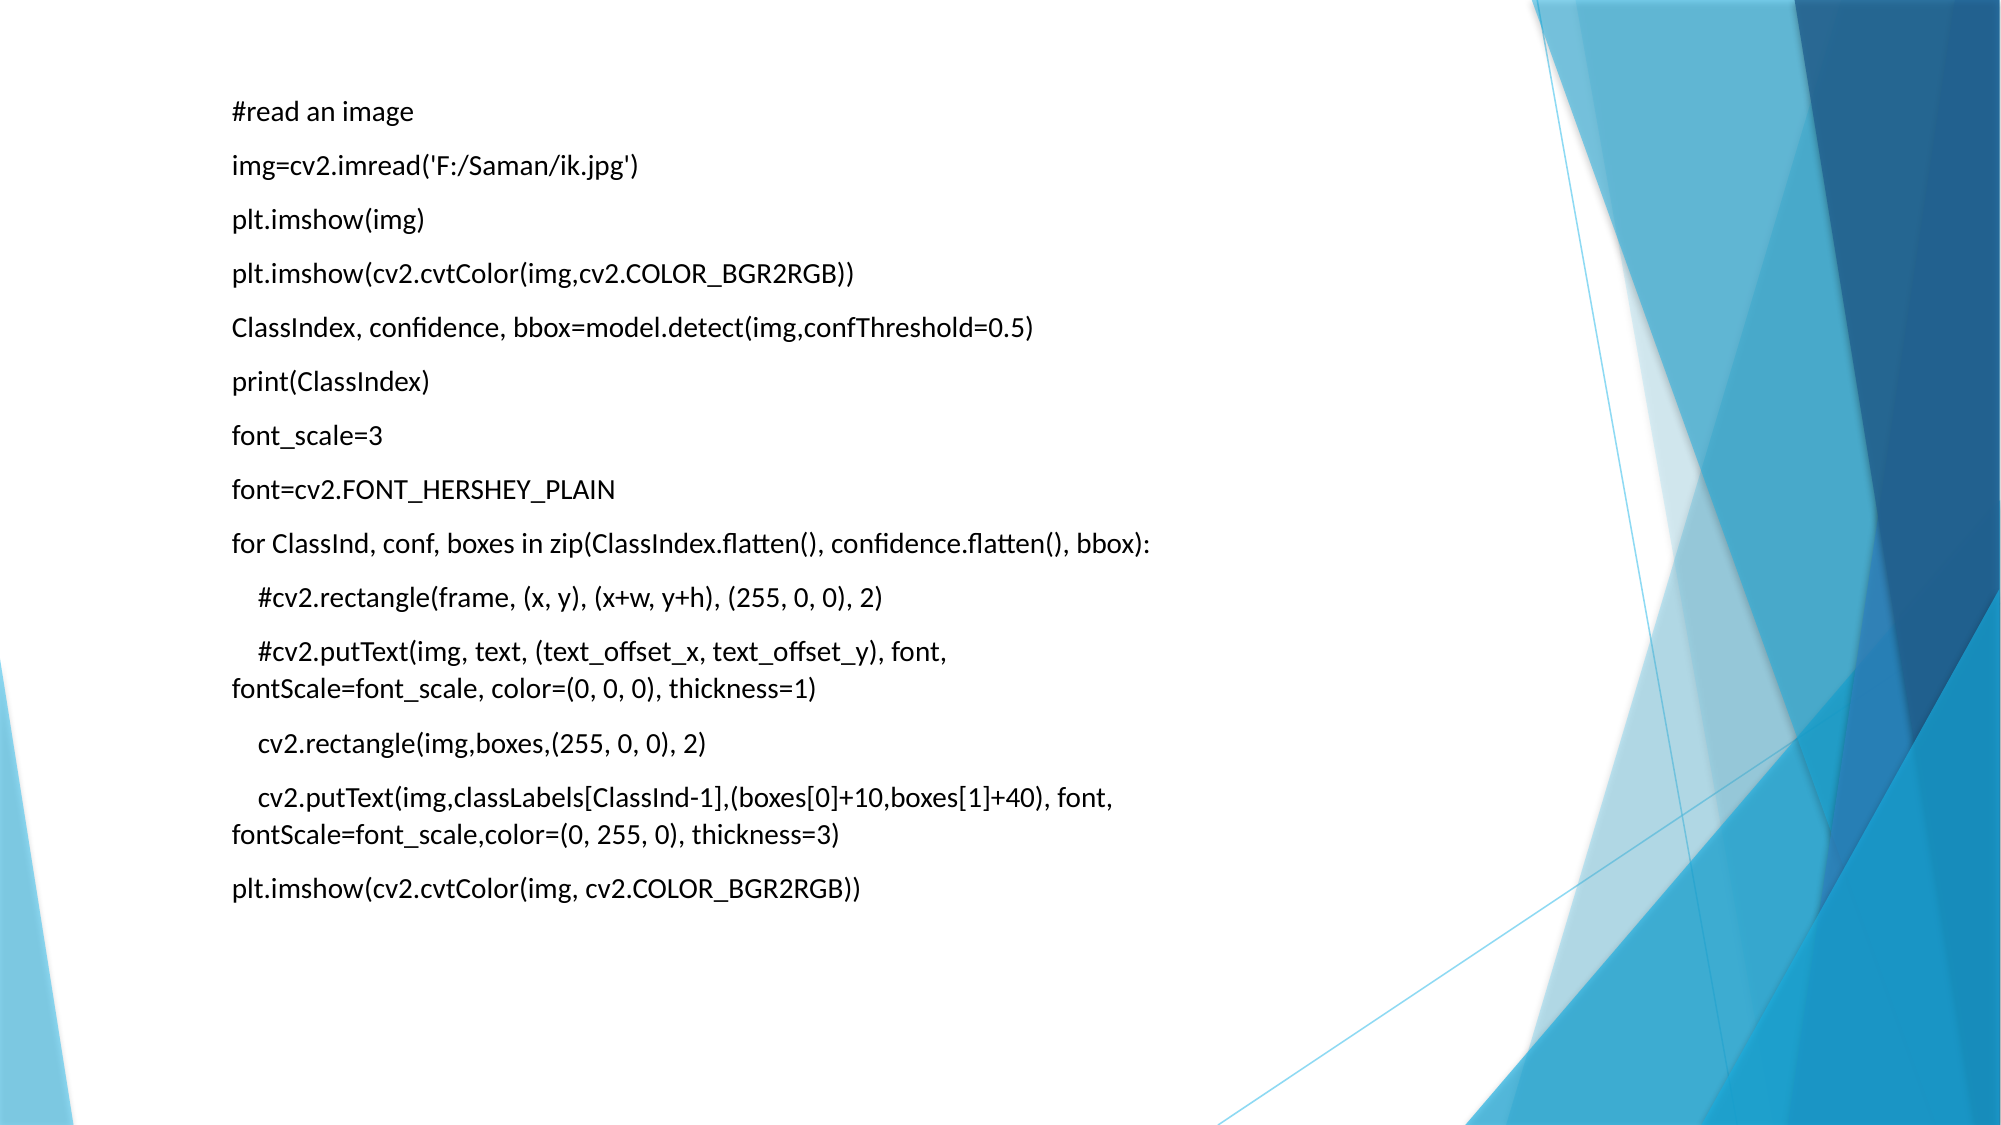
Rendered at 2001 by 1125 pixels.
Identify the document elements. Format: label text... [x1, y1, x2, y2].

text_box #read an image img=cv2.imread('F:/Saman/ik.jpg') plt.imshow(img) plt.imshow(cv2.cvtColor(img,cv2.COLOR_BGR2RGB)) ClassIndex, confidence, bbox=model.detect(img,confThreshold=0.5) print(ClassIndex) font_scale=3 font=cv2.FONT_HERSHEY_PLAIN for ClassInd, conf, boxes in zip(ClassIndex.flatten(), confidence.flatten(), bbox): #cv2.rectangle(frame, (x, y), (x+w, y+h), (255, 0, 0), 2) #cv2.putText(img, text, (text_offset_x, text_offset_y), font, fontScale=font_scale, color=(0, 0, 0), thickness=1) cv2.rectangle(img,boxes,(255, 0, 0), 2) cv2.putText(img,classLabels[ClassInd-1],(boxes[0]+10,boxes[1]+40), font, fontScale=font_scale,color=(0, 255, 0), thickness=3) plt.imshow(cv2.cvtColor(img, cv2.COLOR_BGR2RGB)) [217, 82, 1218, 961]
